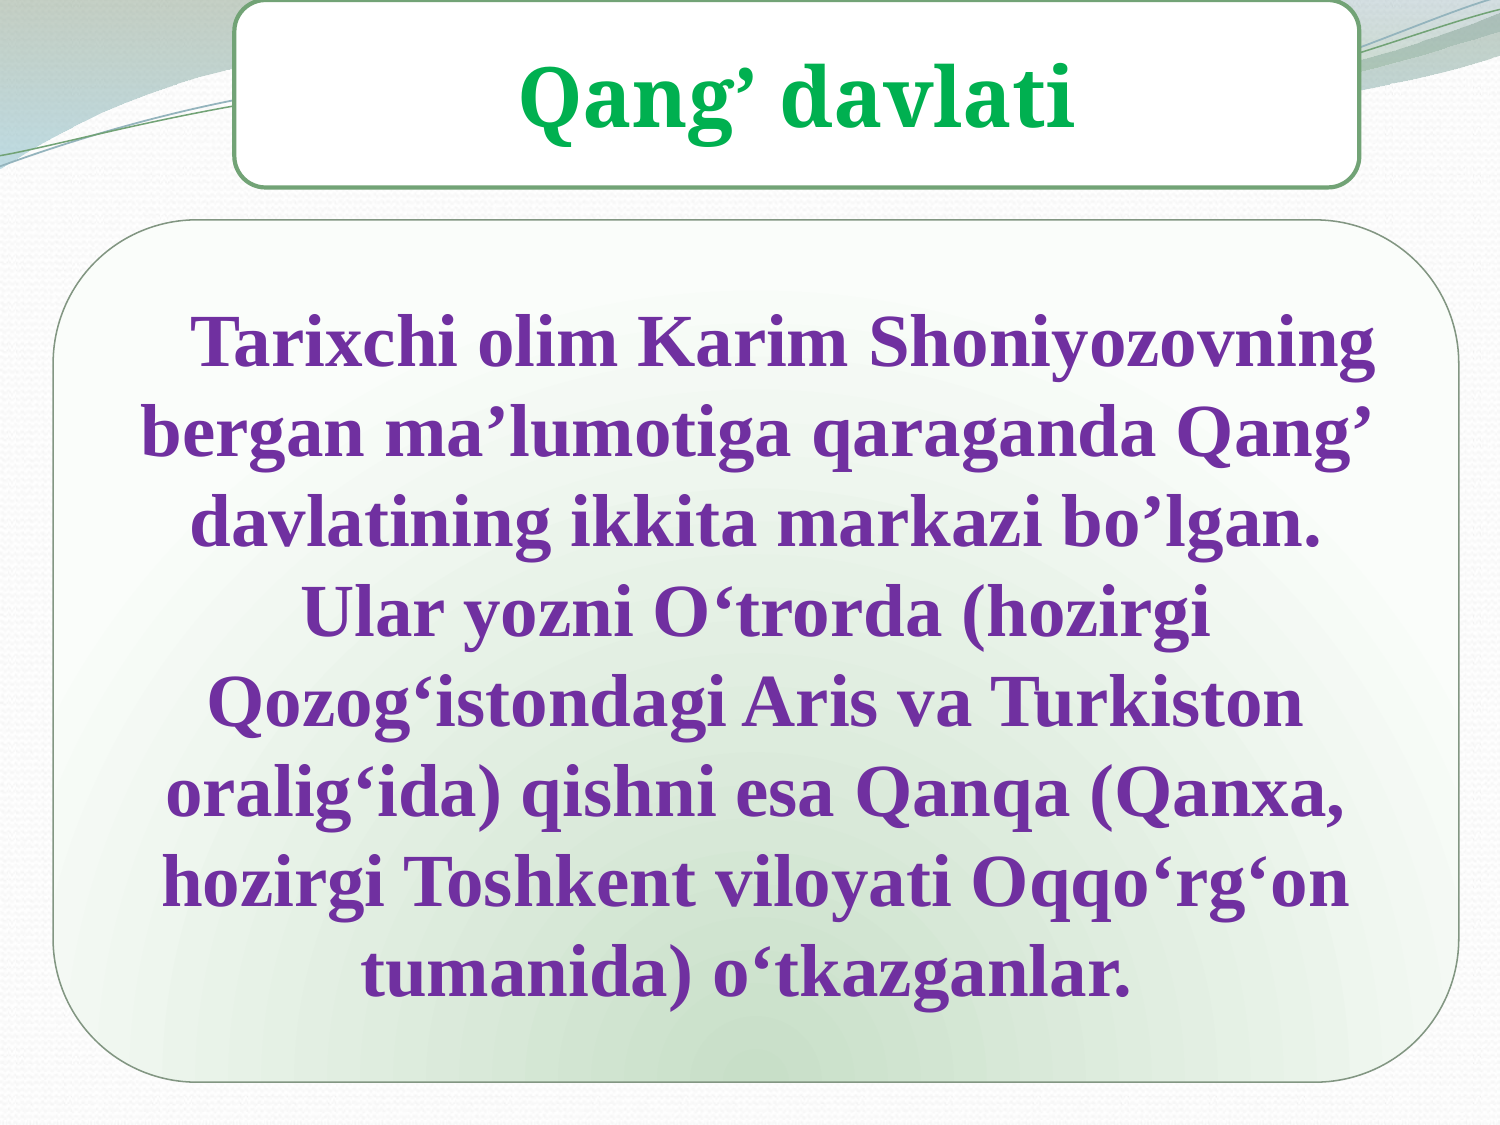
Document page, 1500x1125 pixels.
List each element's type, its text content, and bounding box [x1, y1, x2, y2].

picture [168, 102, 232, 117]
text_box Tarixchi olim Karim Shoniyozovning bergan ma’lumotiga qaraganda Qang’ davlatining ikkita markazi bo’lgan. Ular yozni O‘trorda (hozirgi Qozog‘istondagi Aris va Turkiston oralig‘ida) qishni esa Qanqa (Qanxa, hozirgi Toshkent viloyati Oqqo‘rg‘on tumanida) o‘tkazganlar. [52, 219, 1460, 1083]
picture [40, 70, 232, 146]
picture [24, 146, 53, 156]
picture [0, 56, 1500, 1125]
text_box Qang’ davlati [232, 0, 1362, 190]
